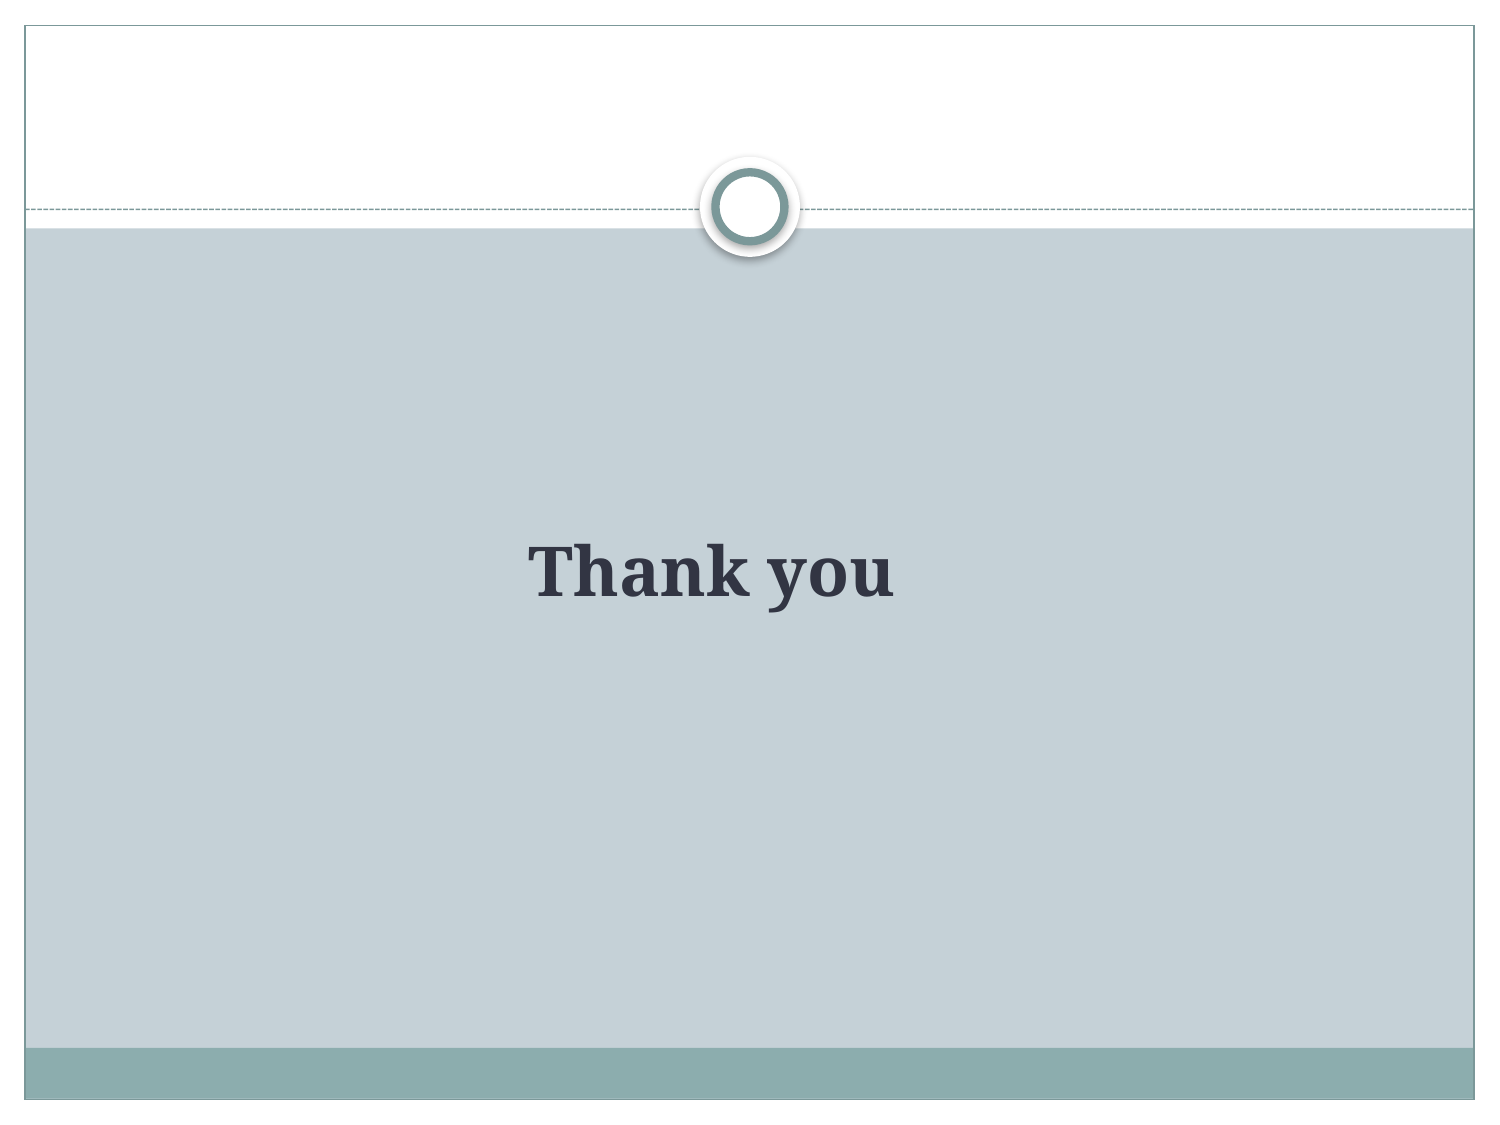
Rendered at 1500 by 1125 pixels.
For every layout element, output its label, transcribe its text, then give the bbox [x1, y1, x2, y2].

text_box Thank you [74, 412, 1350, 700]
